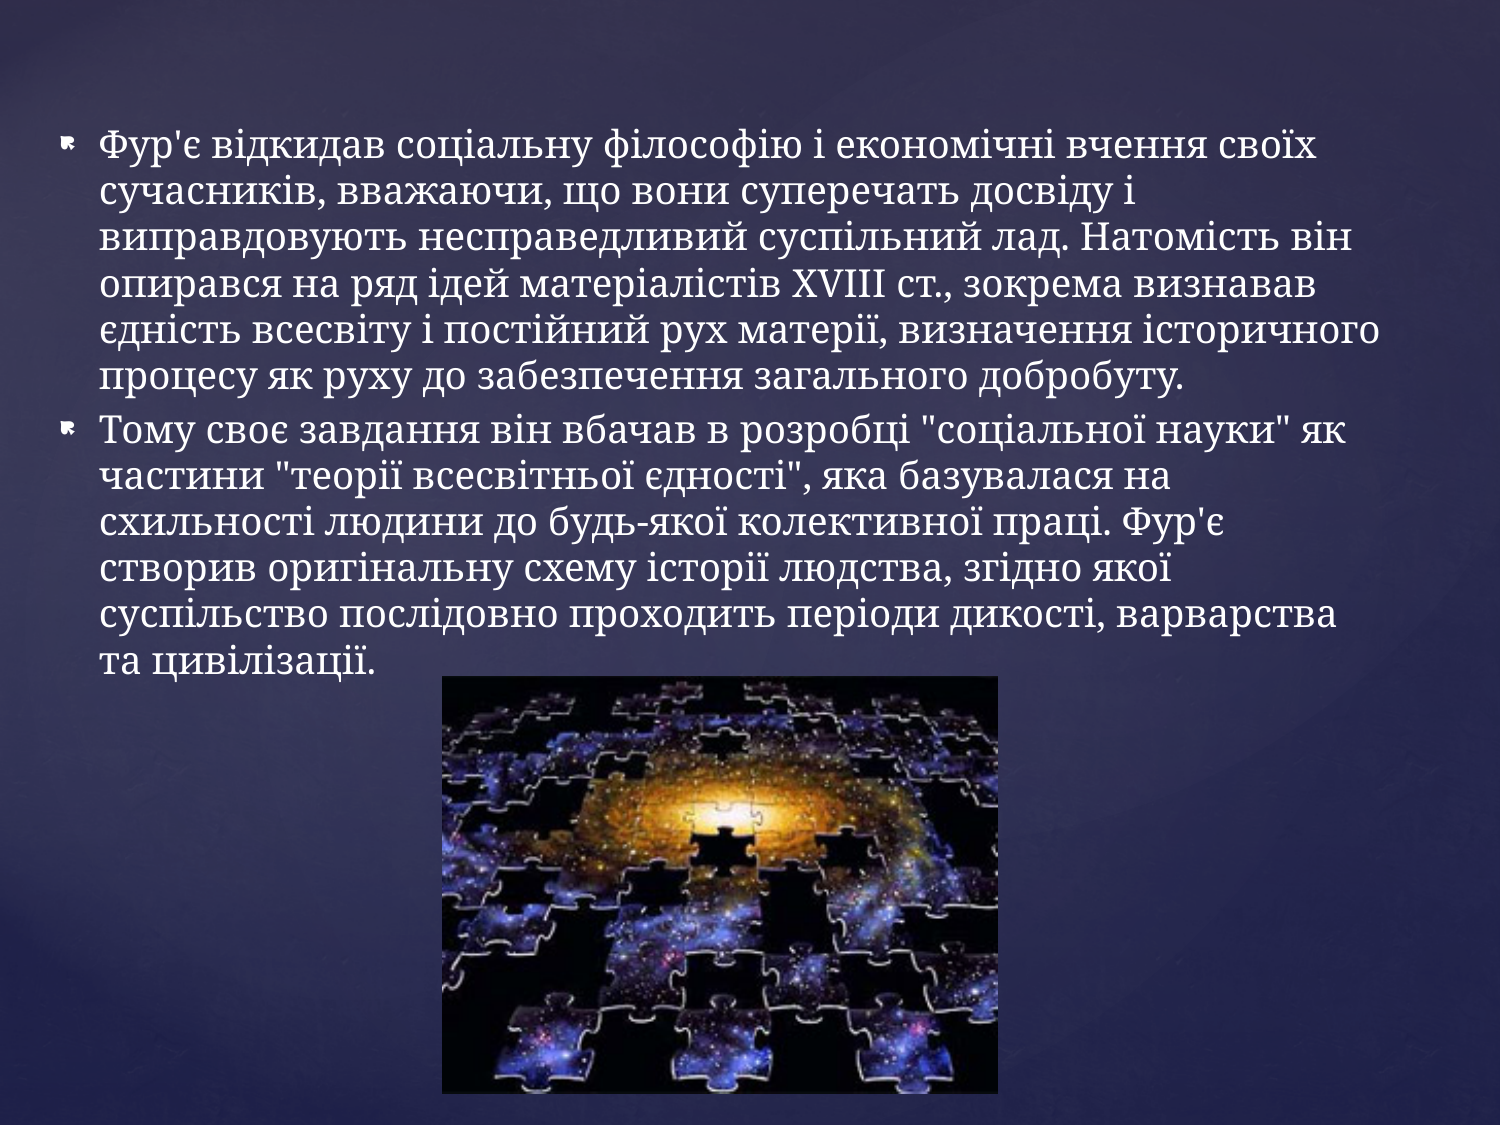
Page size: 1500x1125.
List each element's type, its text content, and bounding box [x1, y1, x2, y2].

list Фур'є відкидав соціальну філософію і економічні вчення своїх сучасників, вважаючи, що вони суперечать досвіду і виправдовують несправедливий суспільний лад. Натомість він опирався на ряд ідей матеріалістів XVIII ст., зокрема визнавав єдність всесвіту і постійний рух матерії, визначення історичного процесу як руху до забезпечення загального добробуту. Тому своє завдання він вбачав в розробці "соціальної науки" як частини "теорії всесвітньої єдності", яка базувалася на схильності людини до будь-якої колективної праці. Фур'є створив оригінальну схему історії людства, згідно якої суспільство послідовно проходить періоди дикості, варварства та цивілізації. [41, 112, 1400, 713]
picture [442, 676, 999, 1095]
